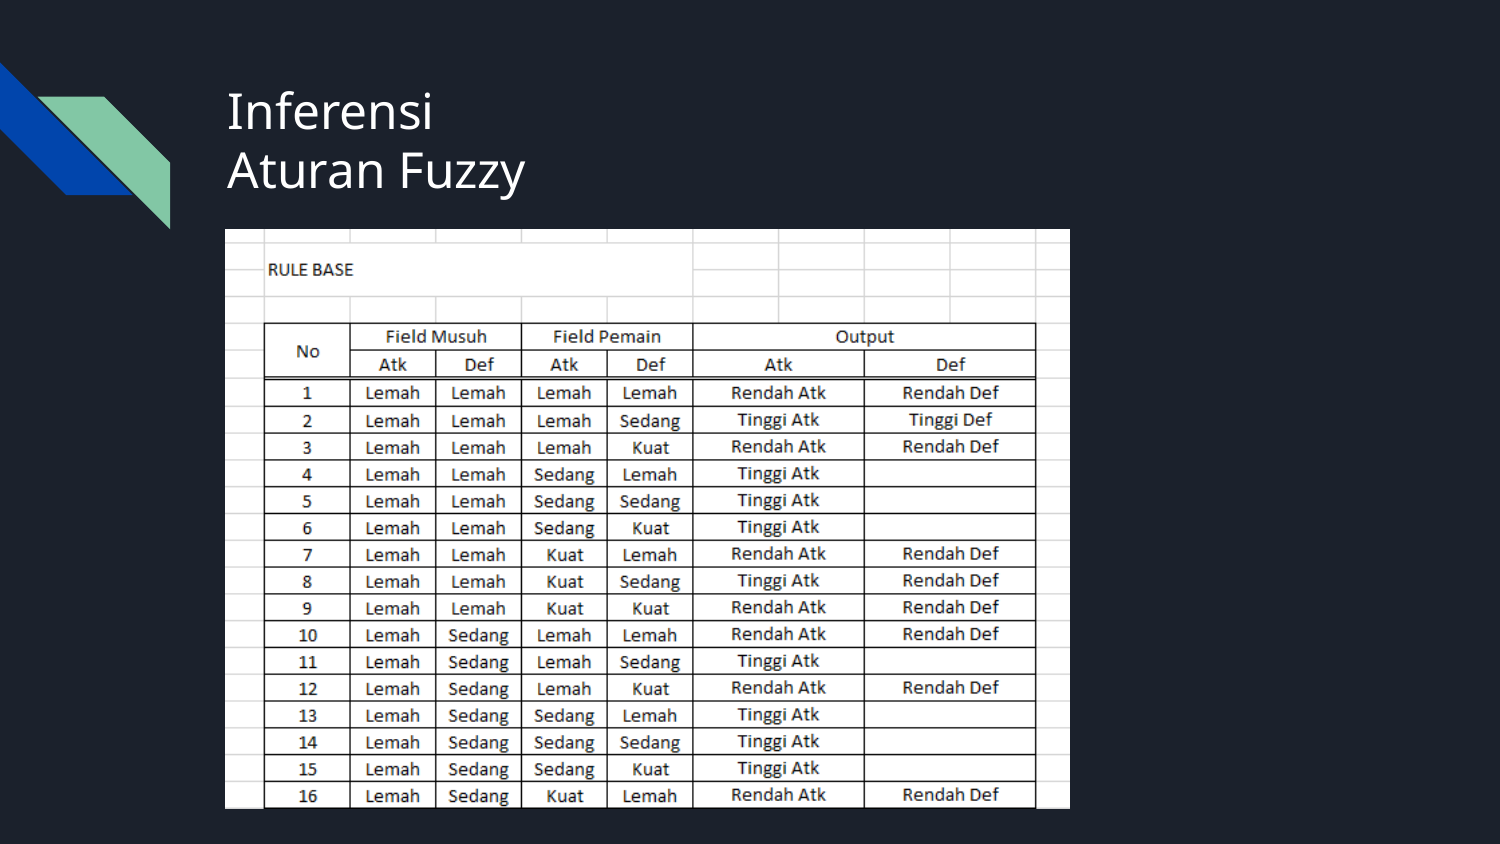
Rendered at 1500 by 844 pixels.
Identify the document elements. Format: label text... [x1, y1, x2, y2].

picture [225, 228, 1070, 809]
title Inferensi Aturan Fuzzy [212, 64, 1368, 215]
